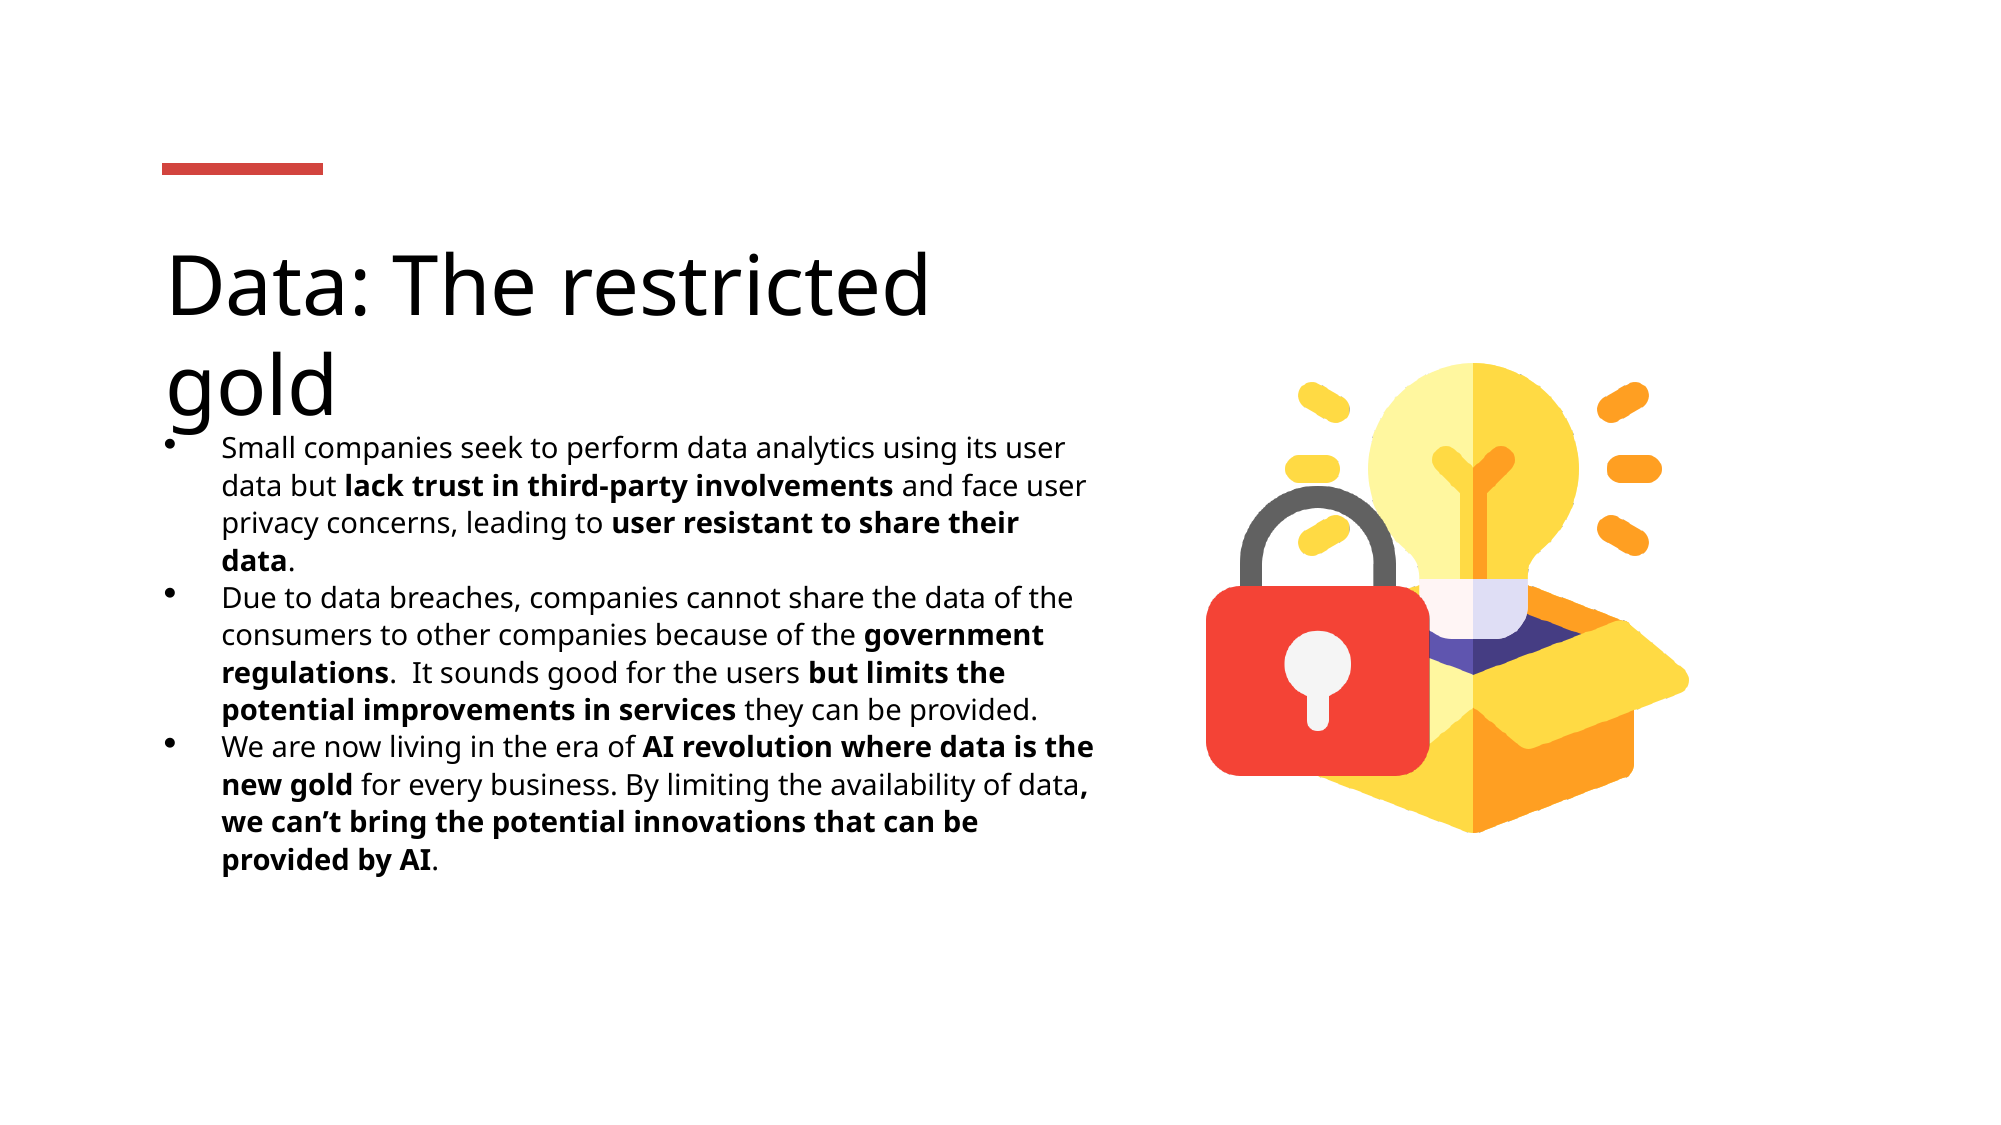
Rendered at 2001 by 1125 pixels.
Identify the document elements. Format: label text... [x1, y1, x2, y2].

title Data: The restricted gold [150, 224, 1117, 419]
list Small companies seek to perform data analytics using its user data but lack trust in third-party involvements and face user privacy concerns, leading to user resistant to share their data. Due to data breaches, companies cannot share the data of the consumers to other companies because of the government regulations. It sounds good for the users but limits the potential improvements in services they can be provided. We are now living in the era of AI revolution where data is the new gold for every business. By limiting the availability of data, we can’t bring the potential innovations that can be provided by AI. [150, 419, 1117, 975]
picture [1139, 363, 1708, 833]
